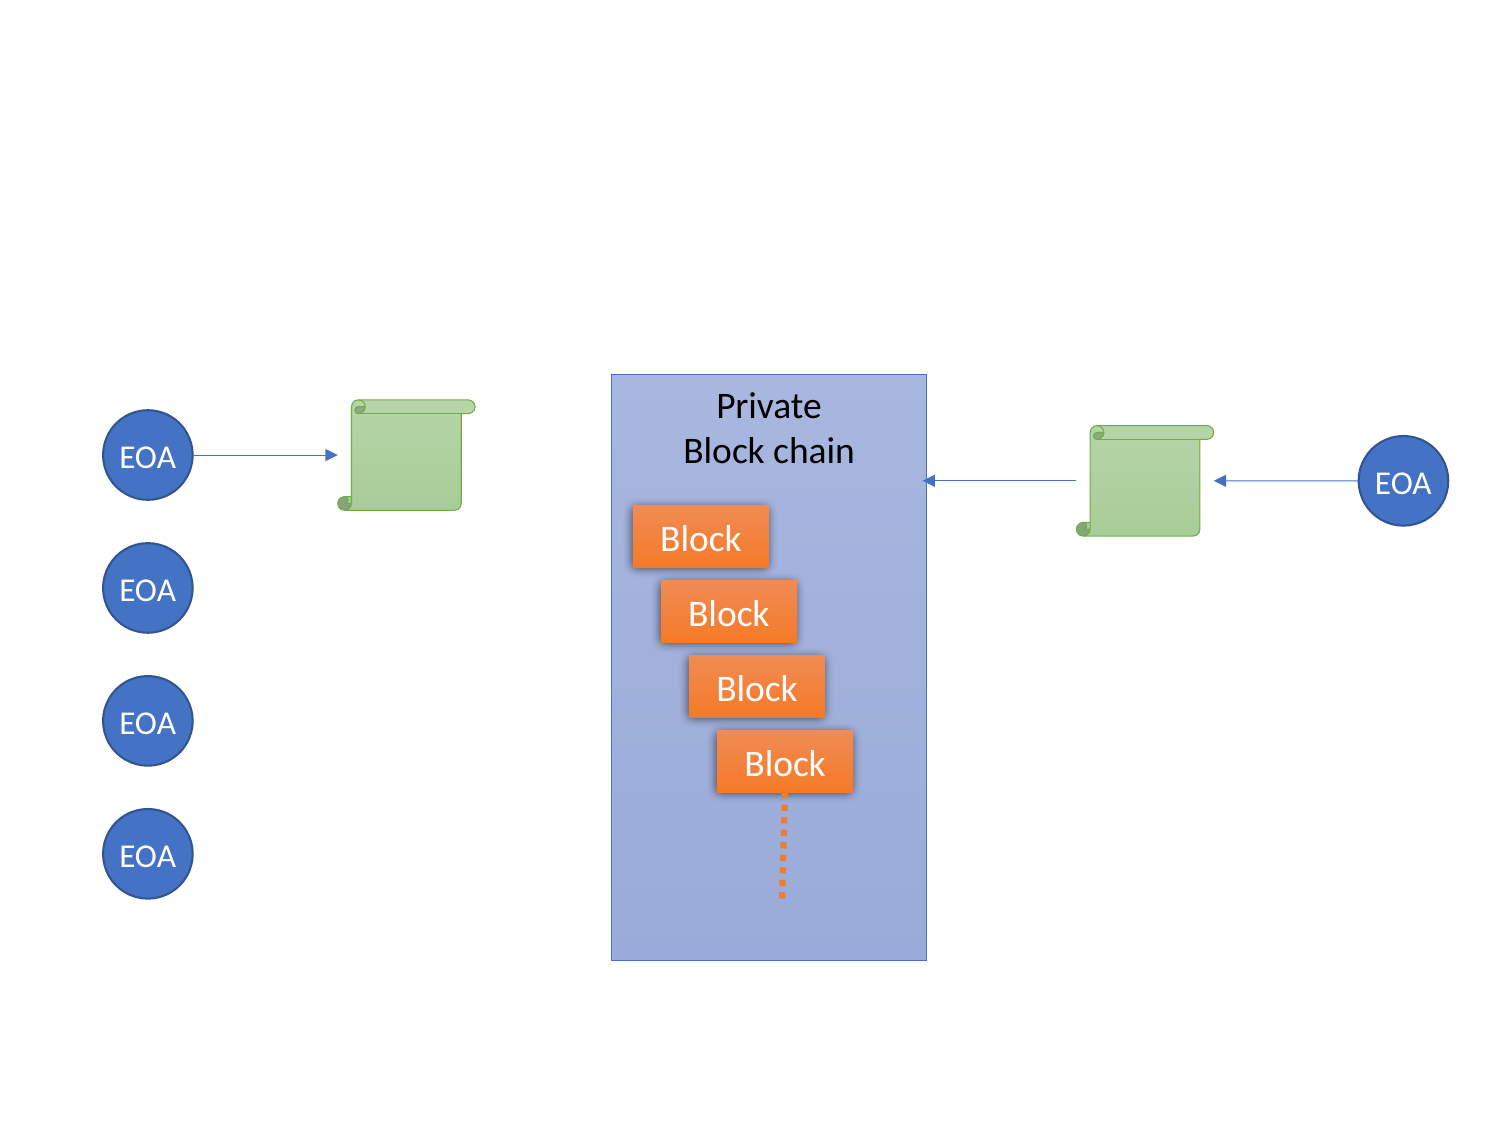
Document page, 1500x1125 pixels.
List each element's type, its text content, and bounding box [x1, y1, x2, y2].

text_box EOA [102, 675, 194, 767]
text_box Block [660, 580, 798, 643]
text_box Block [632, 505, 769, 568]
text_box [1075, 425, 1215, 537]
text_box Block [688, 655, 826, 718]
text_box EOA [102, 409, 194, 501]
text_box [782, 792, 786, 902]
text_box [337, 399, 476, 511]
text_box Private Block chain [611, 374, 927, 961]
text_box EOA [1357, 434, 1450, 527]
text_box EOA [102, 542, 194, 634]
text_box Block [716, 730, 854, 793]
text_box EOA [102, 807, 194, 900]
